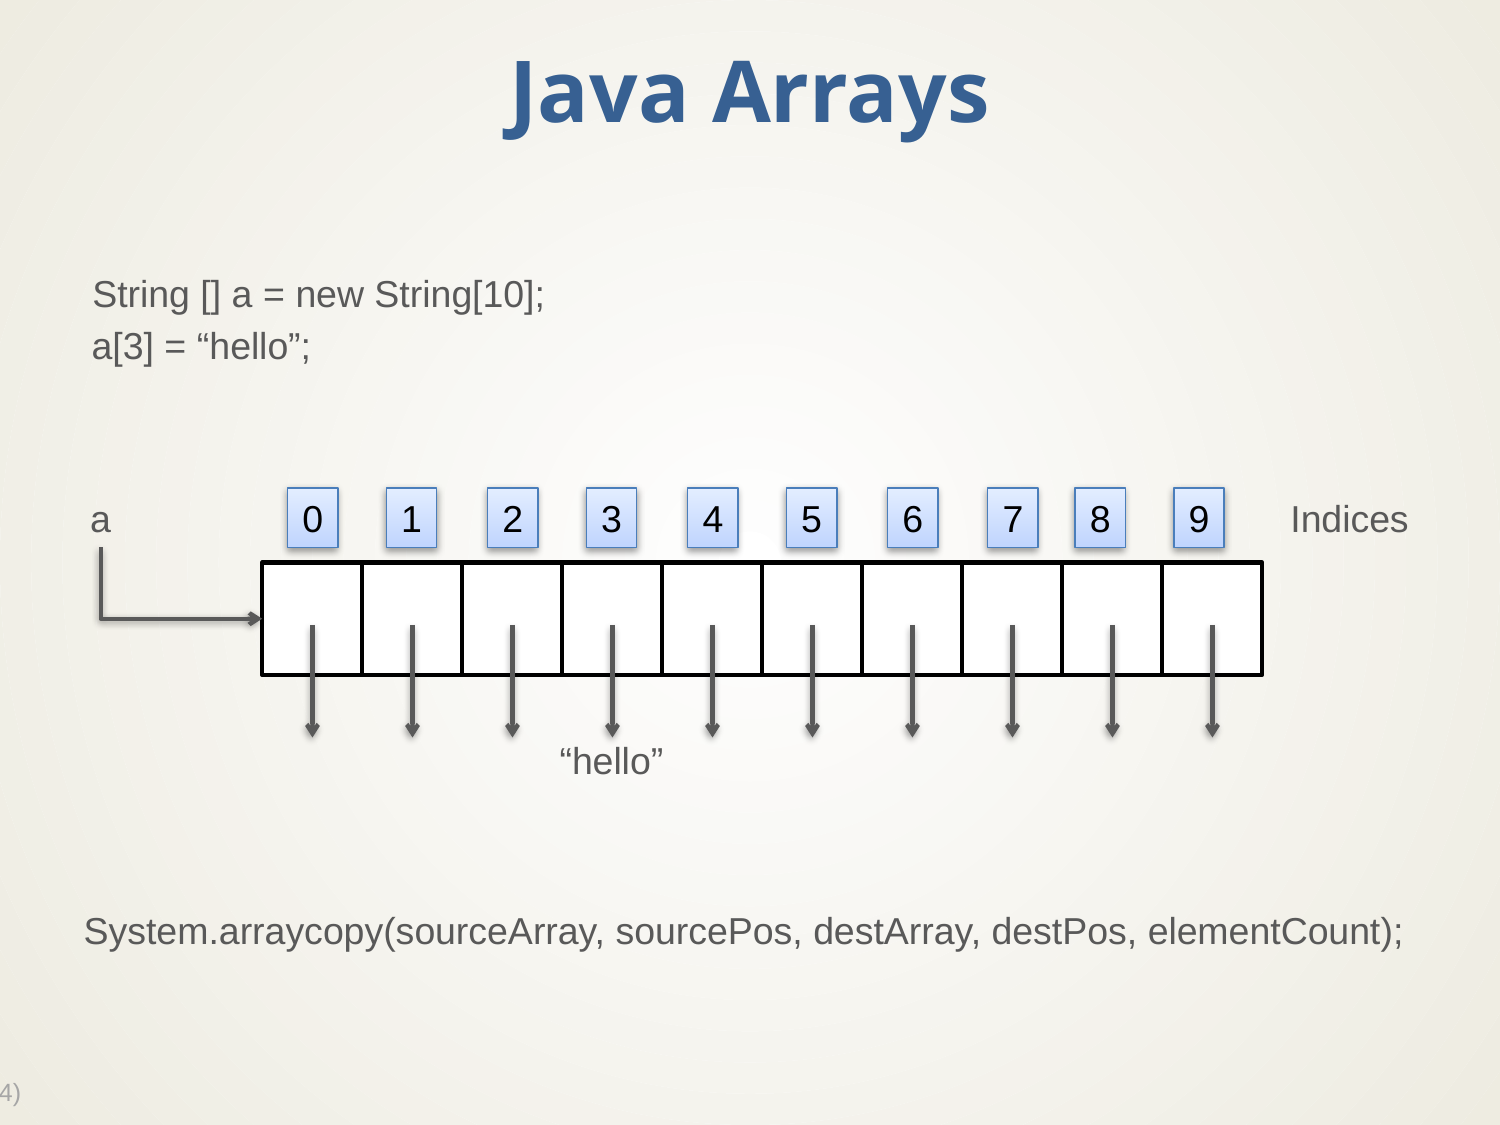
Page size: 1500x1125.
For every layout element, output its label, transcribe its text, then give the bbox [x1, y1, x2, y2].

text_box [684, 487, 1426, 738]
title Java Arrays [0, 24, 1500, 166]
text_box System.arraycopy(sourceArray, sourcePos, destArray, destPos, elementCount); [68, 899, 1432, 960]
text_box String [] a = new String[10]; [77, 262, 561, 312]
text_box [74, 314, 680, 791]
